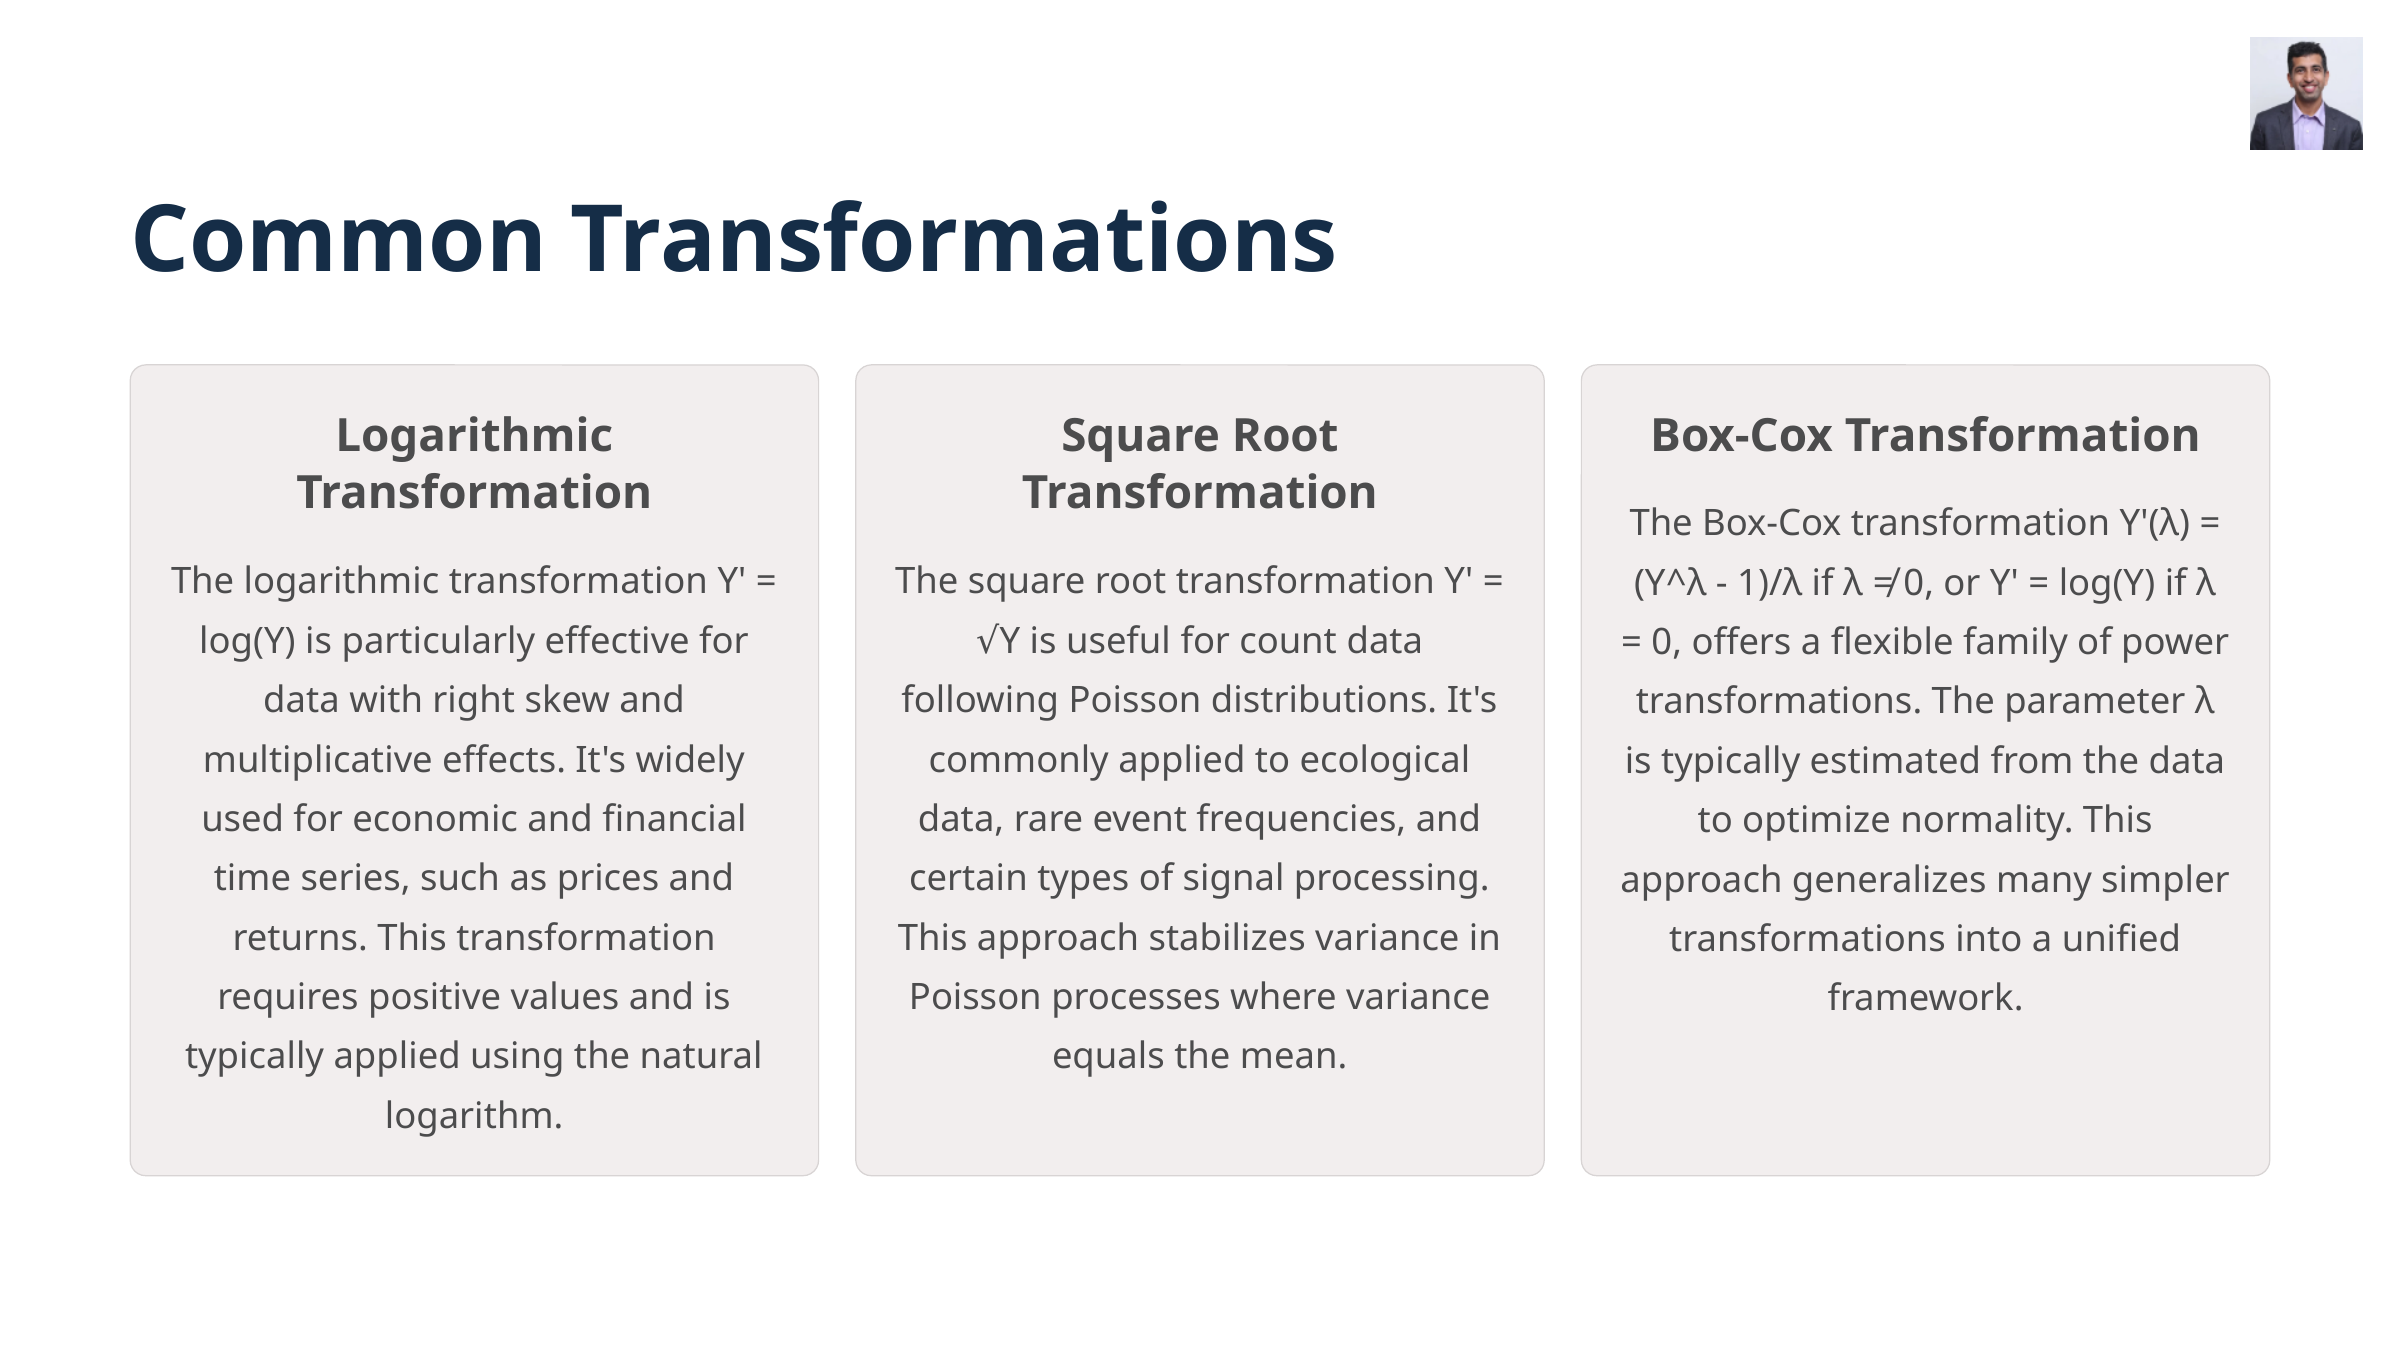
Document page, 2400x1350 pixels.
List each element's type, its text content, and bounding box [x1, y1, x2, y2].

text_box [130, 364, 819, 1176]
text_box The Box-Cox transformation Y'(λ) = (Y^λ - 1)/λ if λ ≠ 0, or Y' = log(Y) if λ = 0, offers a flexible family of power transformations. The parameter λ is typically estimated from the data to optimize normality. This approach generalizes many simpler transformations into a unified framework. [1619, 483, 2232, 1080]
text_box Common Transformations [130, 174, 1316, 291]
text_box Square Root Transformation [894, 403, 1506, 520]
text_box [855, 364, 1545, 1176]
picture [2249, 37, 2363, 150]
text_box Logarithmic Transformation [168, 403, 781, 520]
text_box The logarithmic transformation Y' = log(Y) is particularly effective for data with right skew and multiplicative effects. It's widely used for economic and financial time series, such as prices and returns. This transformation requires positive values and is typically applied using the natural logarithm. [168, 541, 781, 1138]
text_box [1581, 364, 2270, 1176]
text_box Box-Cox Transformation [1647, 403, 2204, 462]
text_box The square root transformation Y' = √Y is useful for count data following Poisson distributions. It's commonly applied to ecological data, rare event frequencies, and certain types of signal processing. This approach stabilizes variance in Poisson processes where variance equals the mean. [894, 541, 1506, 1078]
